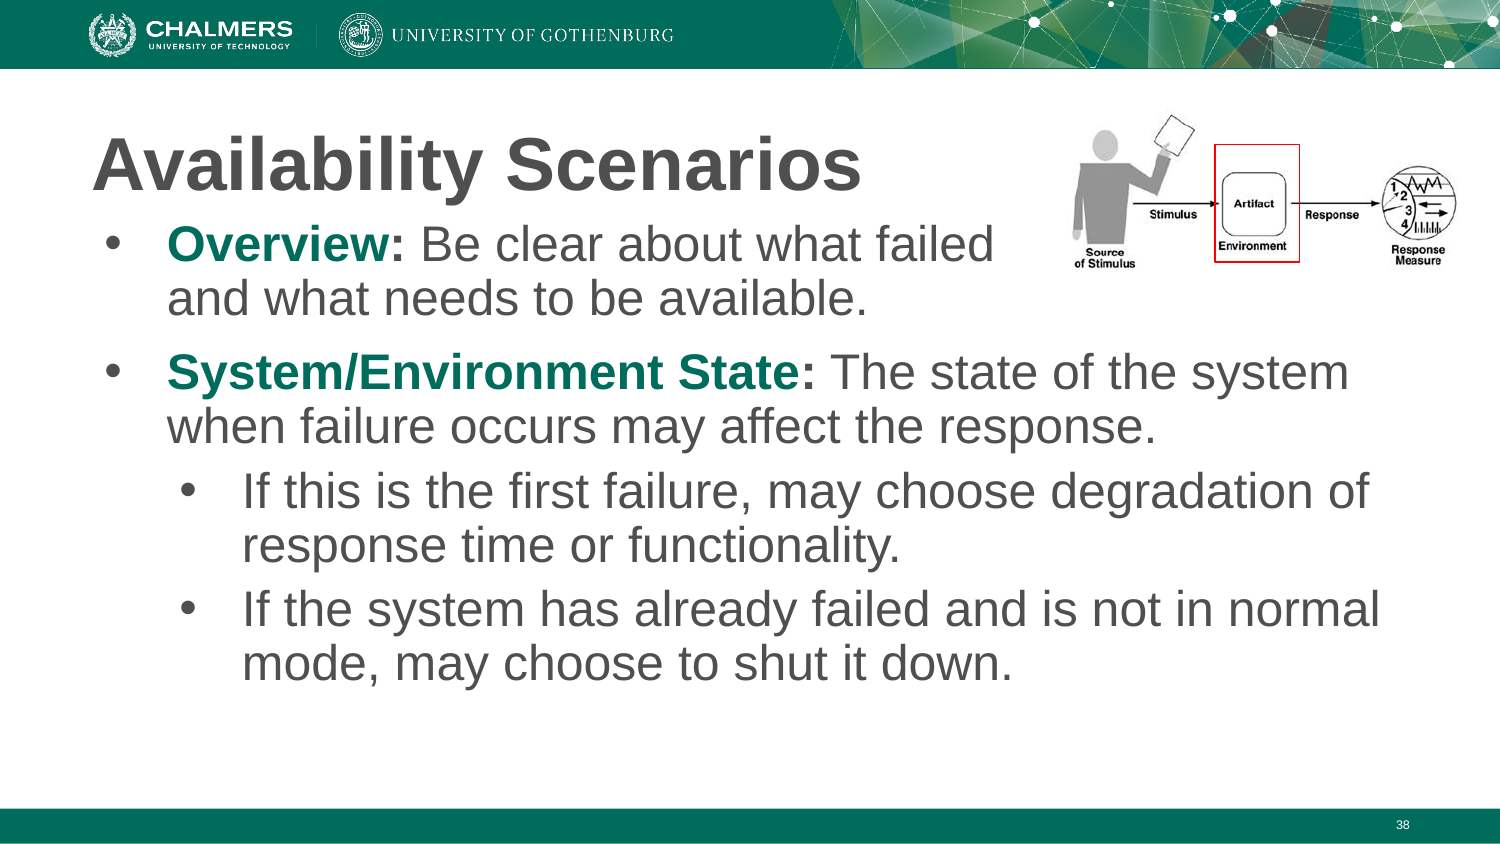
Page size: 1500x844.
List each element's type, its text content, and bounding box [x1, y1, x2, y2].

picture [64, 0, 696, 85]
picture [1027, 100, 1488, 307]
list Overview: Be clear about what failed and what needs to be available. System/Environment State: The state of the system when failure occurs may affect the response. If this is the first failure, may choose degradation of response time or functionality. If the system has already failed and is not in normal mode, may choose to shut it down. [76, 210, 1425, 782]
picture [759, 0, 1500, 68]
title Availability Scenarios [76, 100, 1026, 210]
slide_number ‹#› [1074, 809, 1425, 844]
